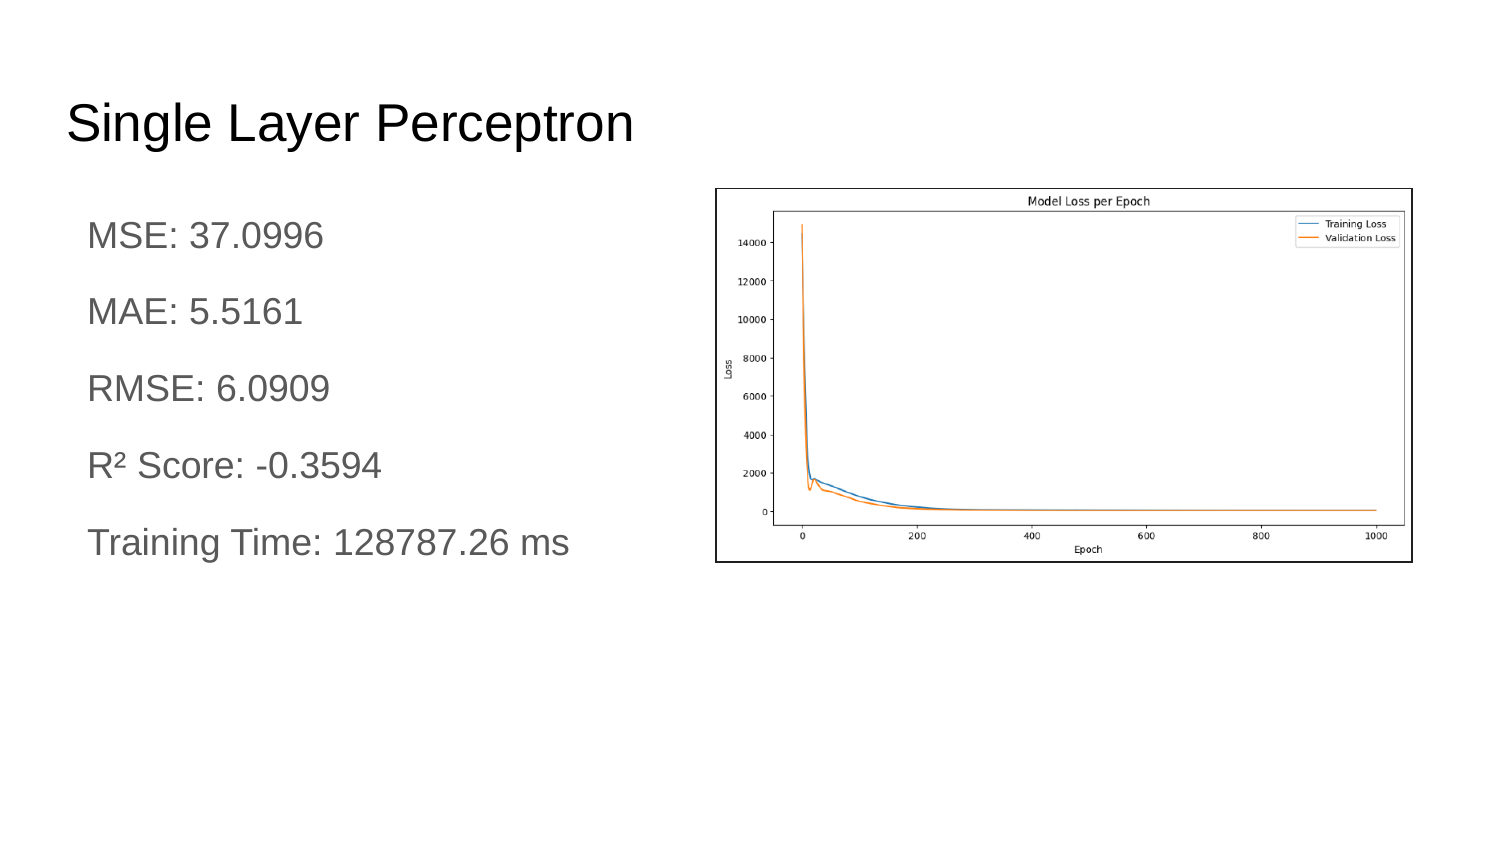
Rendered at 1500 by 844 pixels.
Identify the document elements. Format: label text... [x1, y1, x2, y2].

picture [715, 188, 1413, 564]
list MSE: 37.0996 MAE: 5.5161 RMSE: 6.0909 R² Score: -0.3594 Training Time: 128787.26 ms [51, 189, 1449, 750]
title Single Layer Perceptron [51, 72, 1449, 167]
